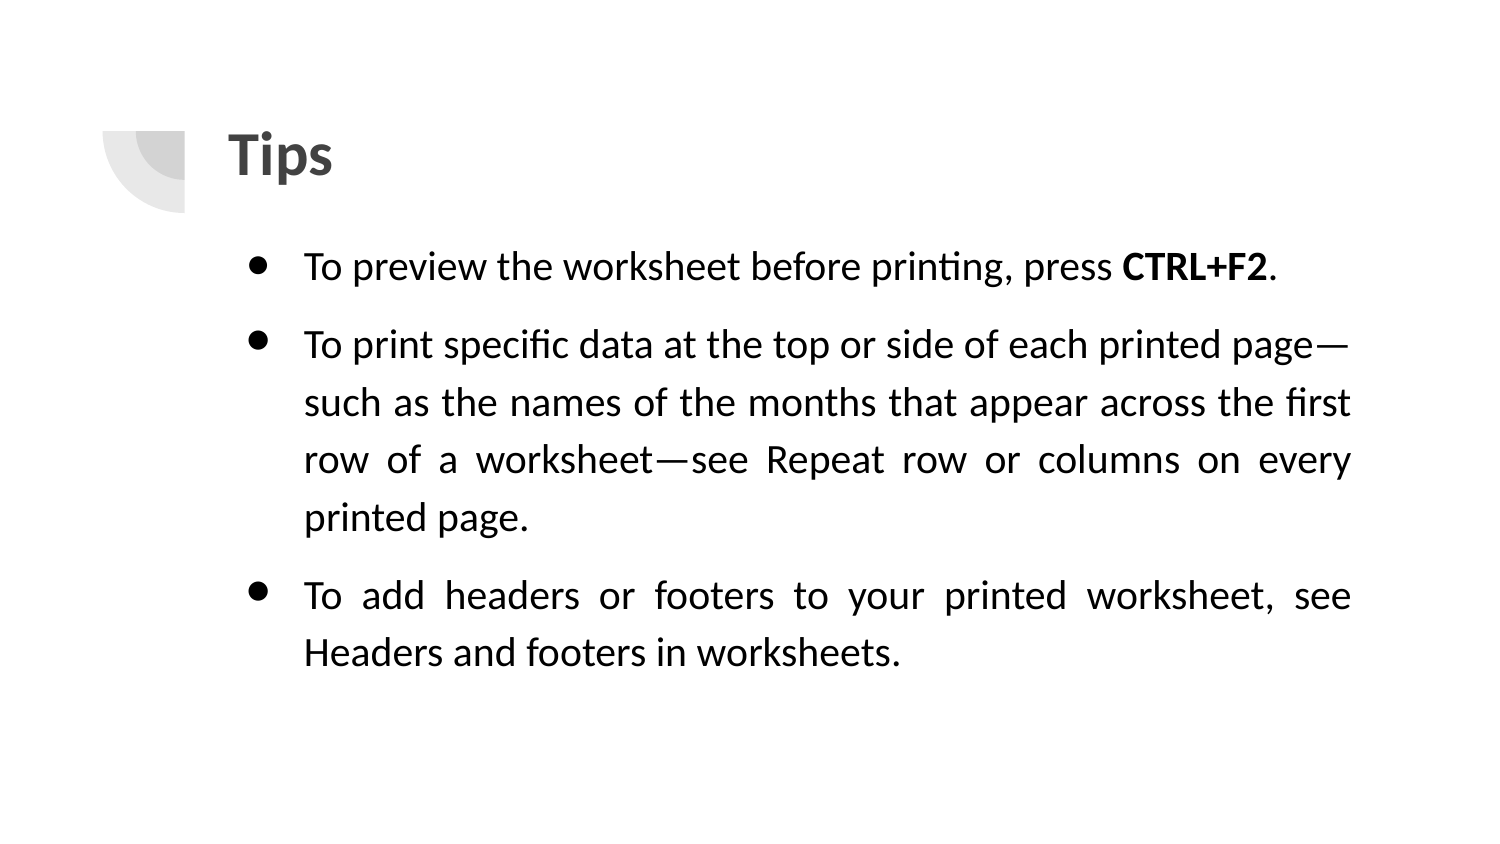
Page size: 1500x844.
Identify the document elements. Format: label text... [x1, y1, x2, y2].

title Tips [213, 98, 1368, 215]
list To preview the worksheet before printing, press CTRL+F2. To print specific data at the top or side of each printed page—such as the names of the months that appear across the first row of a worksheet—see Repeat row or columns on every printed page. To add headers or footers to your printed worksheet, see Headers and footers in worksheets. [213, 215, 1368, 717]
